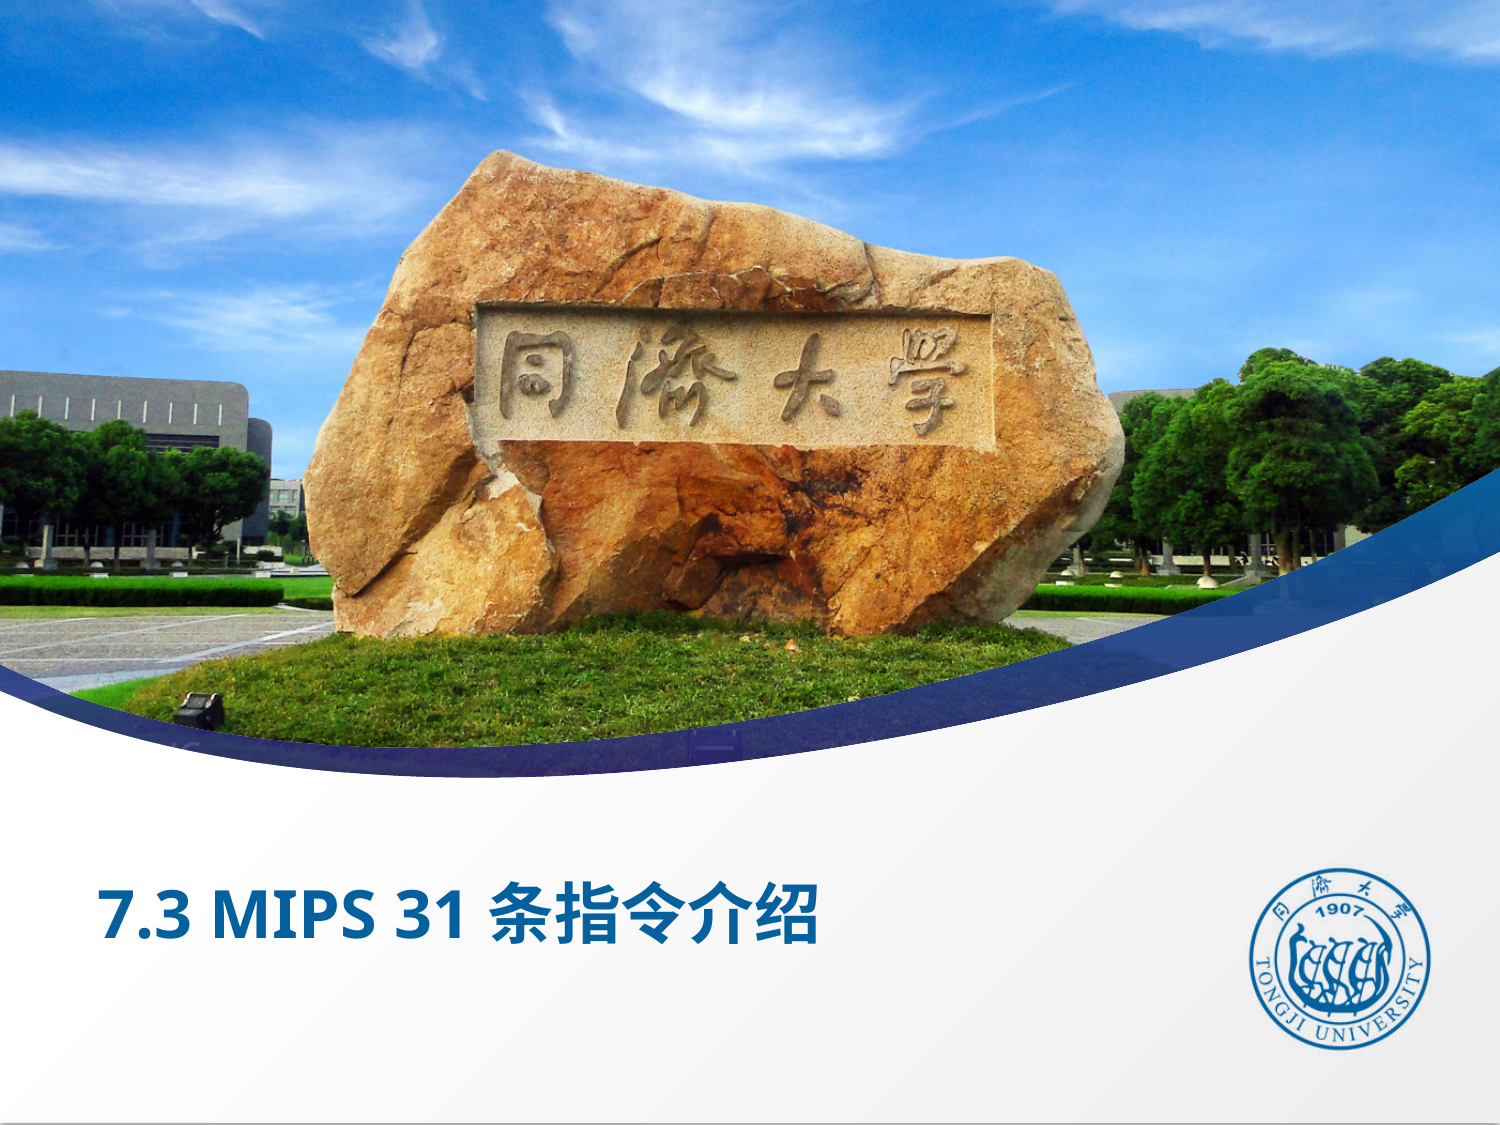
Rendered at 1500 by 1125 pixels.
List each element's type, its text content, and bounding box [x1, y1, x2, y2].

picture [1232, 843, 1472, 1084]
text_box [0, 788, 1500, 1125]
picture [0, 0, 1500, 782]
title 7.3 MIPS 31条指令介绍 [82, 864, 925, 1068]
